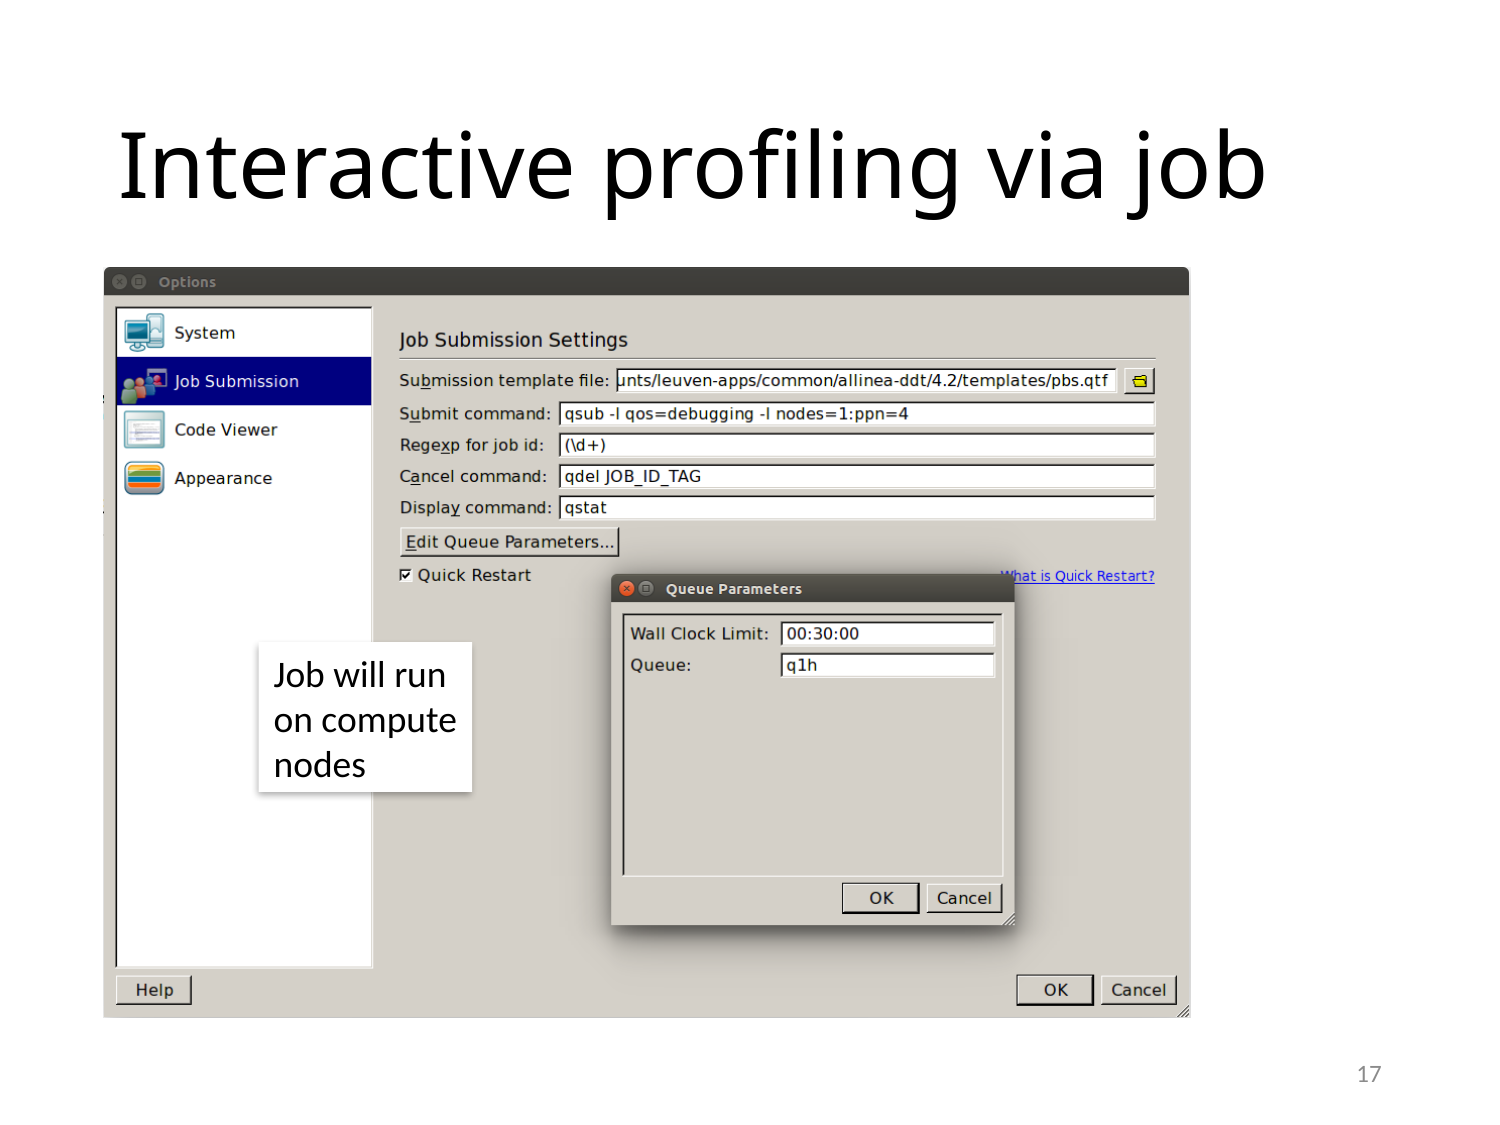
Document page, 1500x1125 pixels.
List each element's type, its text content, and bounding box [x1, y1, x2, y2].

title Interactive profiling via job [103, 59, 1397, 278]
picture [103, 267, 1191, 1018]
slide_number 17 [1059, 1042, 1397, 1103]
